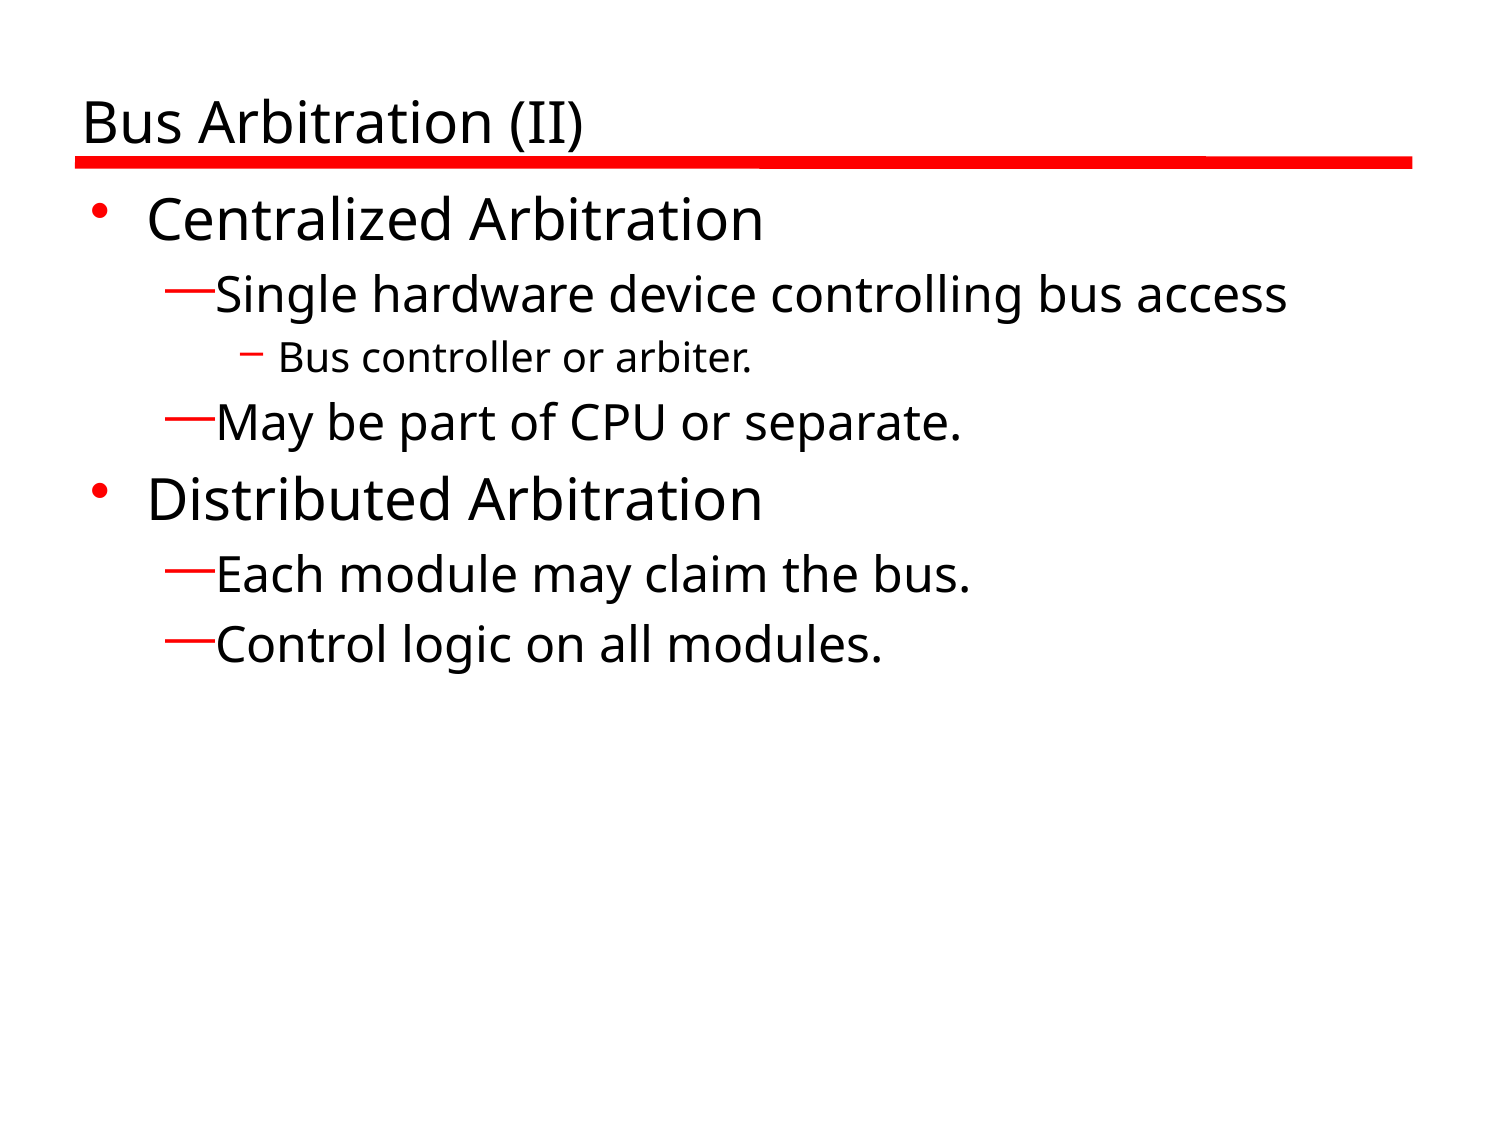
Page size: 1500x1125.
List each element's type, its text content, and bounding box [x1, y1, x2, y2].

list Centralized Arbitration Single hardware device controlling bus access Bus controller or arbiter. May be part of CPU or separate. Distributed Arbitration Each module may claim the bus. Control logic on all modules. [75, 174, 1417, 1100]
title Bus Arbitration (II) [66, 24, 1413, 163]
